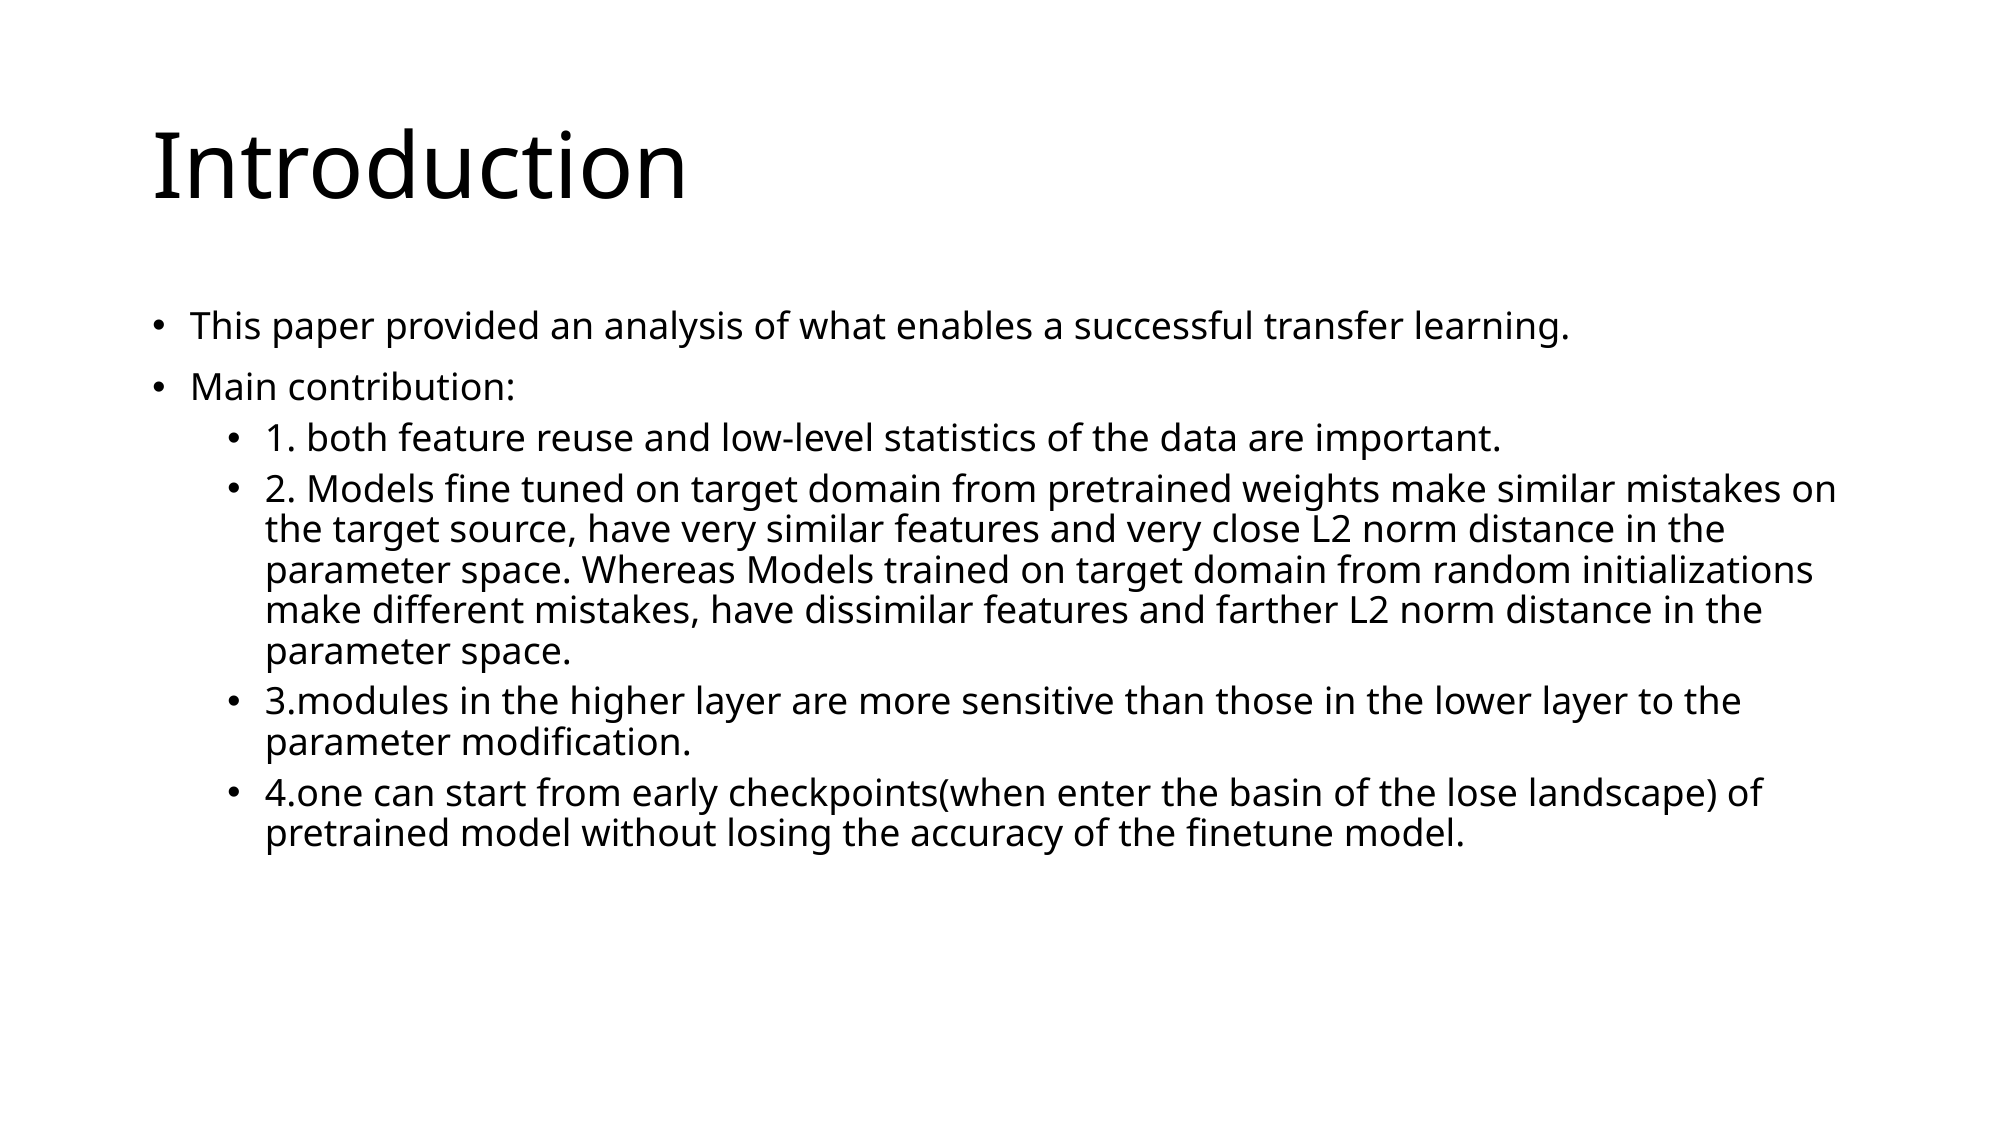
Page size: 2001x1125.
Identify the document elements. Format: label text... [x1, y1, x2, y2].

title Introduction [137, 59, 1863, 278]
list This paper provided an analysis of what enables a successful transfer learning. Main contribution: 1. both feature reuse and low-level statistics of the data are important. 2. Models fine tuned on target domain from pretrained weights make similar mistakes on the target source, have very similar features and very close L2 norm distance in the parameter space. Whereas Models trained on target domain from random initializations make different mistakes, have dissimilar features and farther L2 norm distance in the parameter space. 3.modules in the higher layer are more sensitive than those in the lower layer to the parameter modification. 4.one can start from early checkpoints(when enter the basin of the lose landscape) of pretrained model without losing the accuracy of the finetune model. [137, 299, 1863, 1014]
